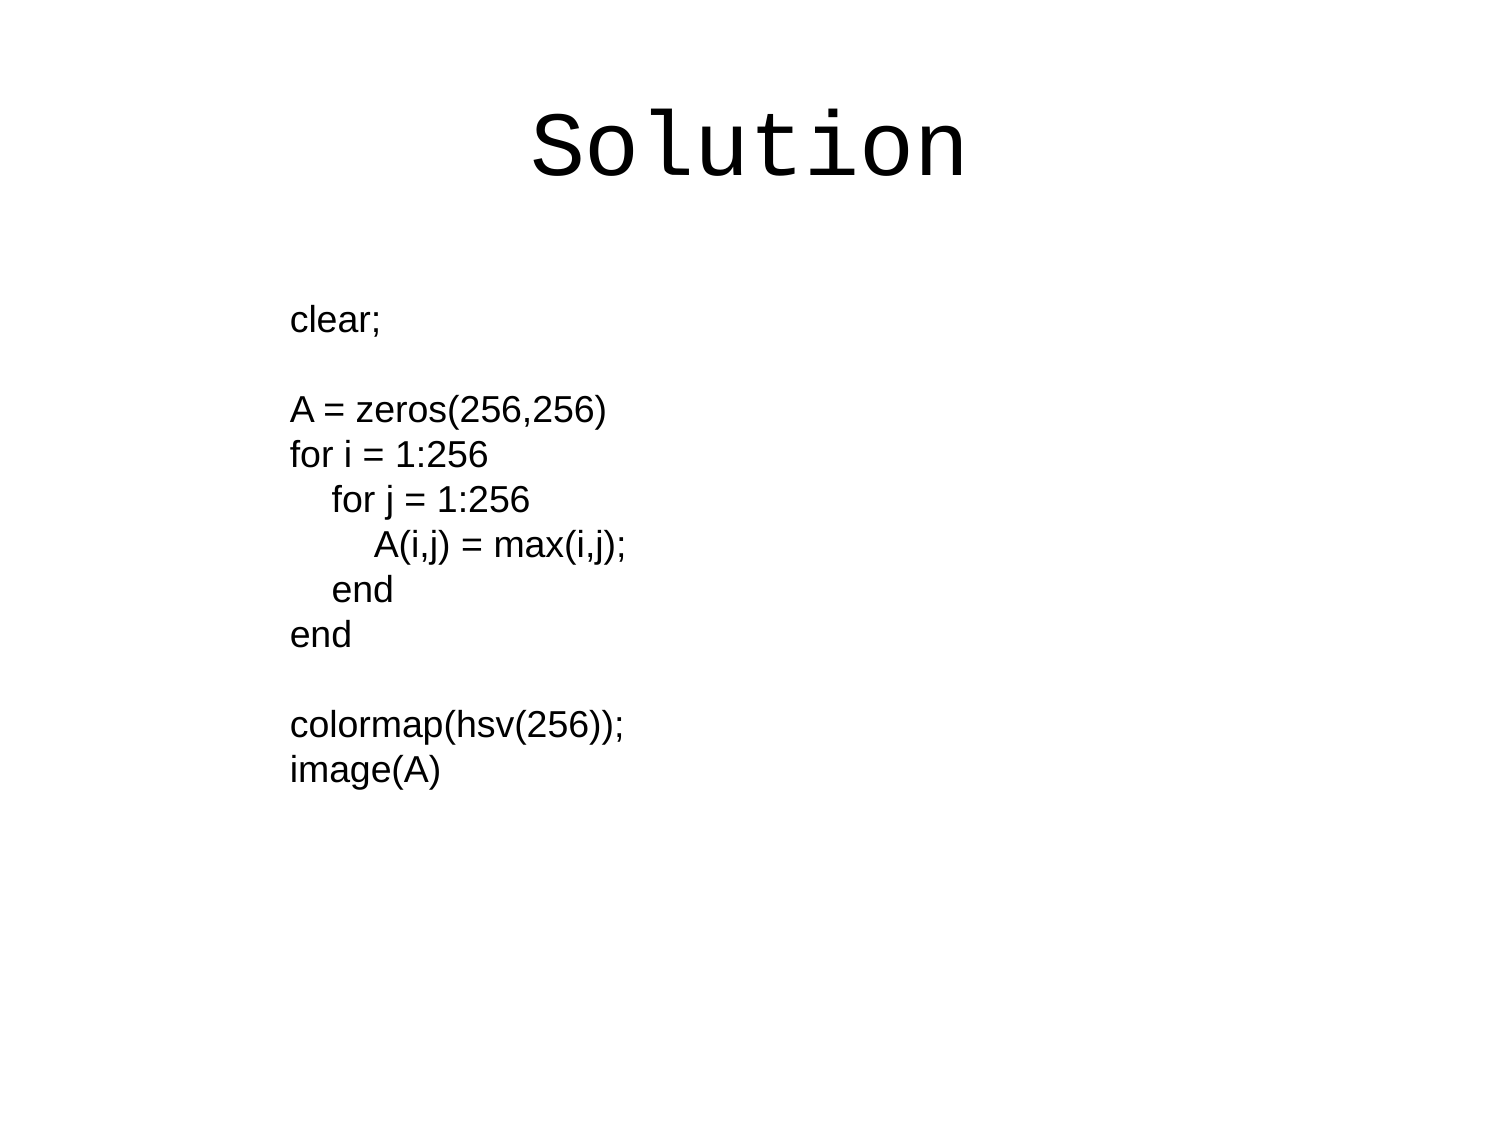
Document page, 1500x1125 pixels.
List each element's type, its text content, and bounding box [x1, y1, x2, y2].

text_box clear; A = zeros(256,256) for i = 1:256 for j = 1:256 A(i,j) = max(i,j); end end colormap(hsv(256)); image(A) [274, 287, 1025, 798]
title Solution [75, 45, 1425, 233]
